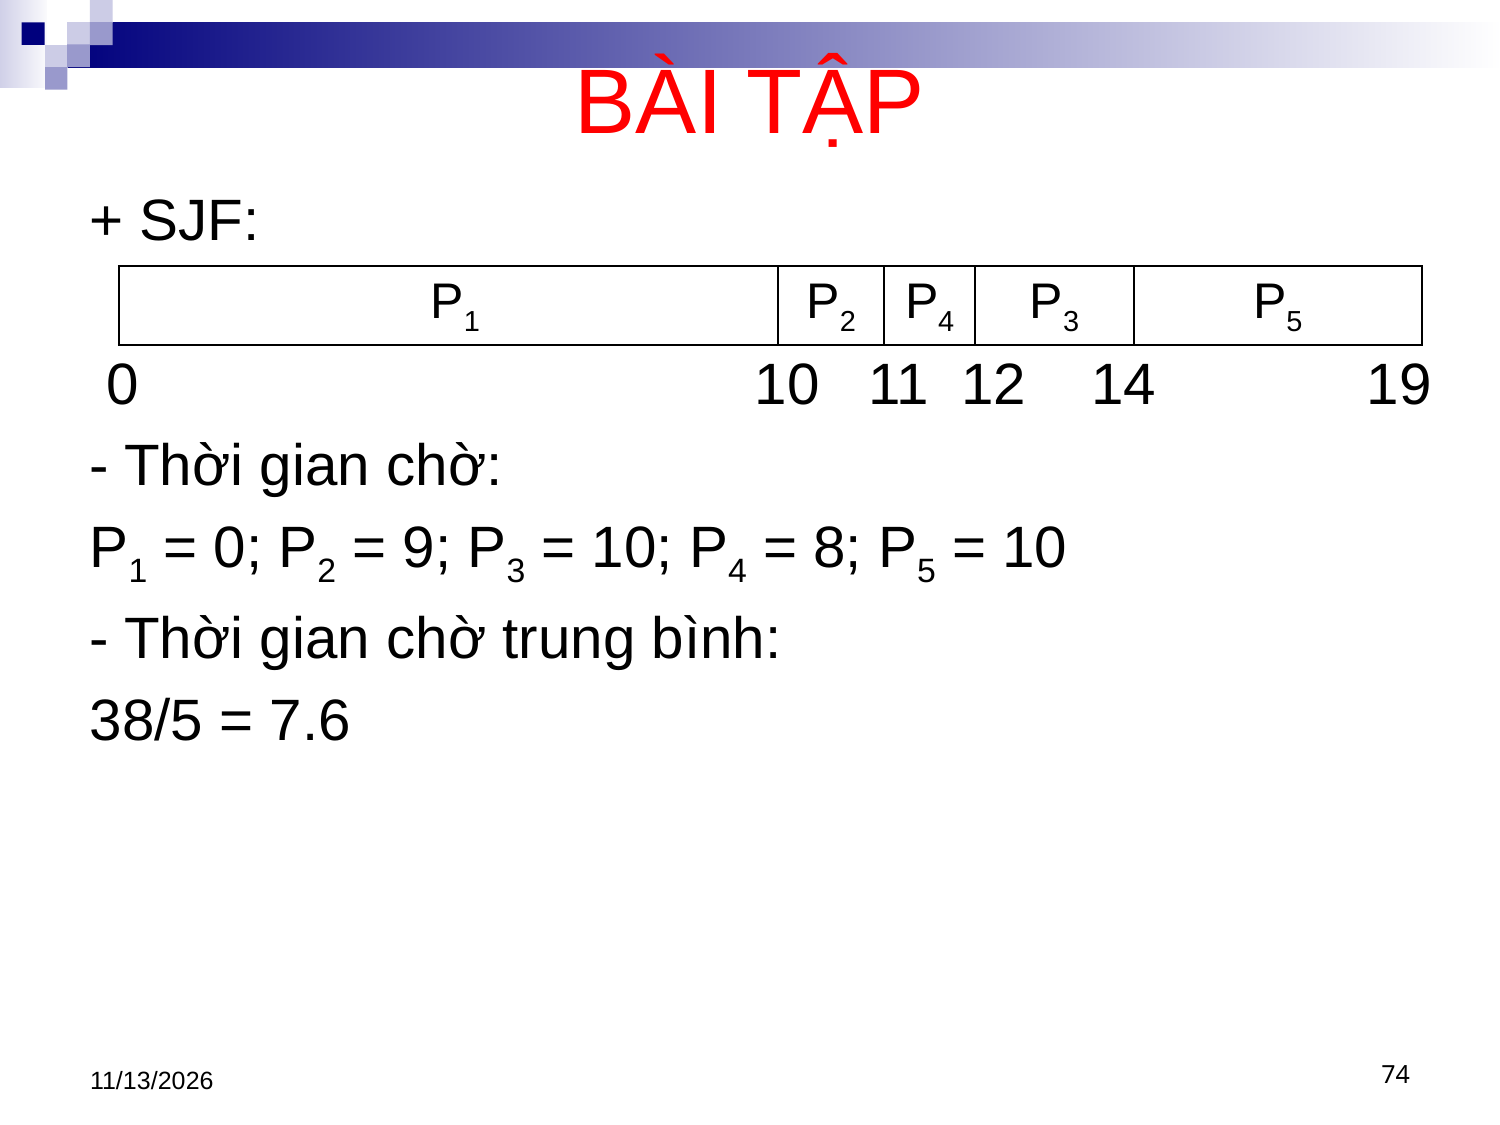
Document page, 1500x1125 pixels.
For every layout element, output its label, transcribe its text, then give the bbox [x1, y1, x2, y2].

table_header P5 [1135, 267, 1421, 344]
table_header P3 [976, 267, 1133, 344]
table_header P1 [120, 267, 777, 344]
table_header P4 [885, 267, 974, 344]
table_header P2 [779, 267, 883, 344]
slide_number 74 [1074, 1024, 1426, 1101]
title BÀI TẬP [74, 43, 1426, 151]
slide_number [74, 1024, 426, 1103]
list + SJF: 0 10 11 12 14 19 - Thời gian chờ: P1 = 0; P2 = 9; P3 = 10; P4 = 8; P5 = 10 - Thời gian chờ trung bình: 38/5 = 7.6 [74, 174, 1488, 1013]
